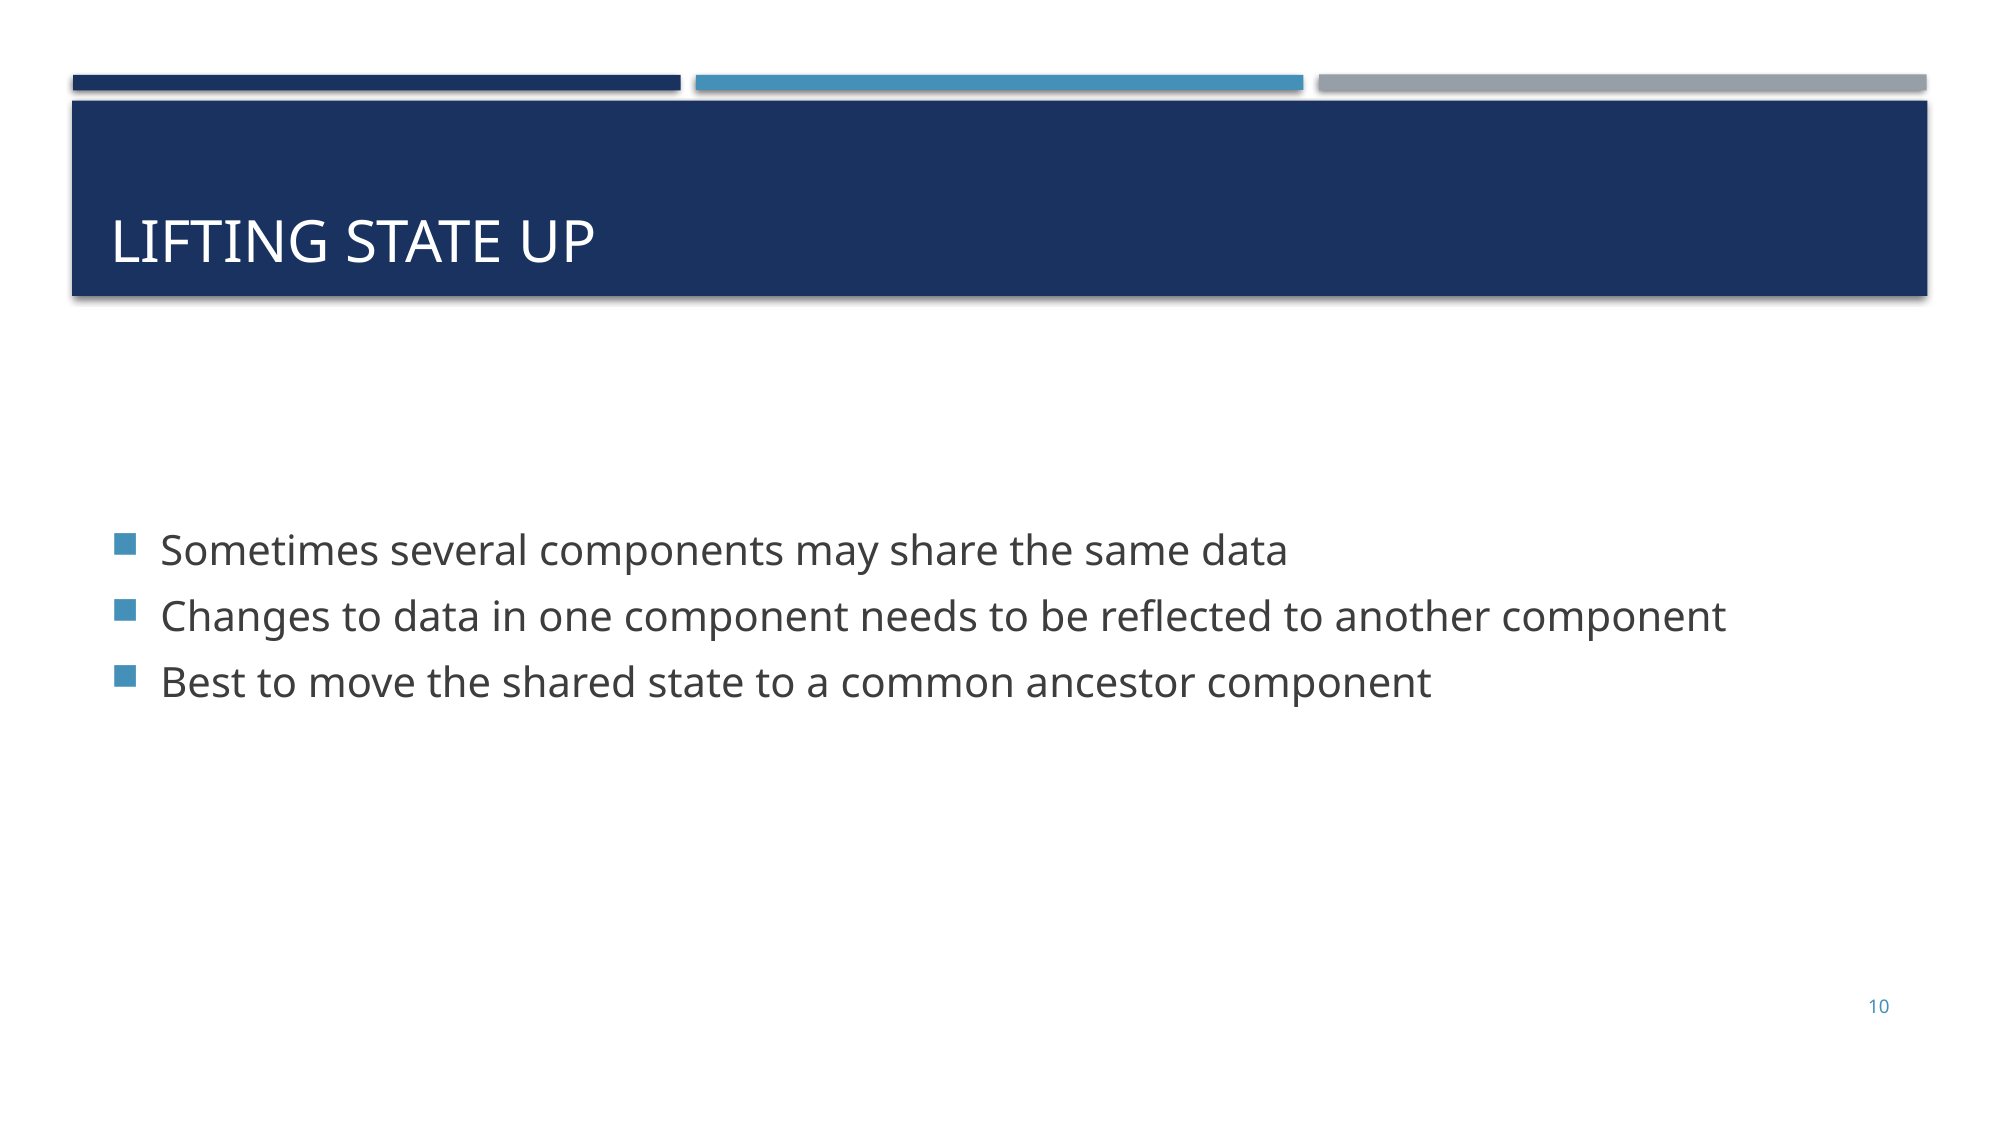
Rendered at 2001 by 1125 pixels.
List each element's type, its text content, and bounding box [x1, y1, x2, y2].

title Lifting State Up [95, 115, 1905, 282]
slide_number 10 [1732, 977, 1905, 1037]
list Sometimes several components may share the same data Changes to data in one component needs to be reflected to another component Best to move the shared state to a common ancestor component [95, 357, 1905, 962]
